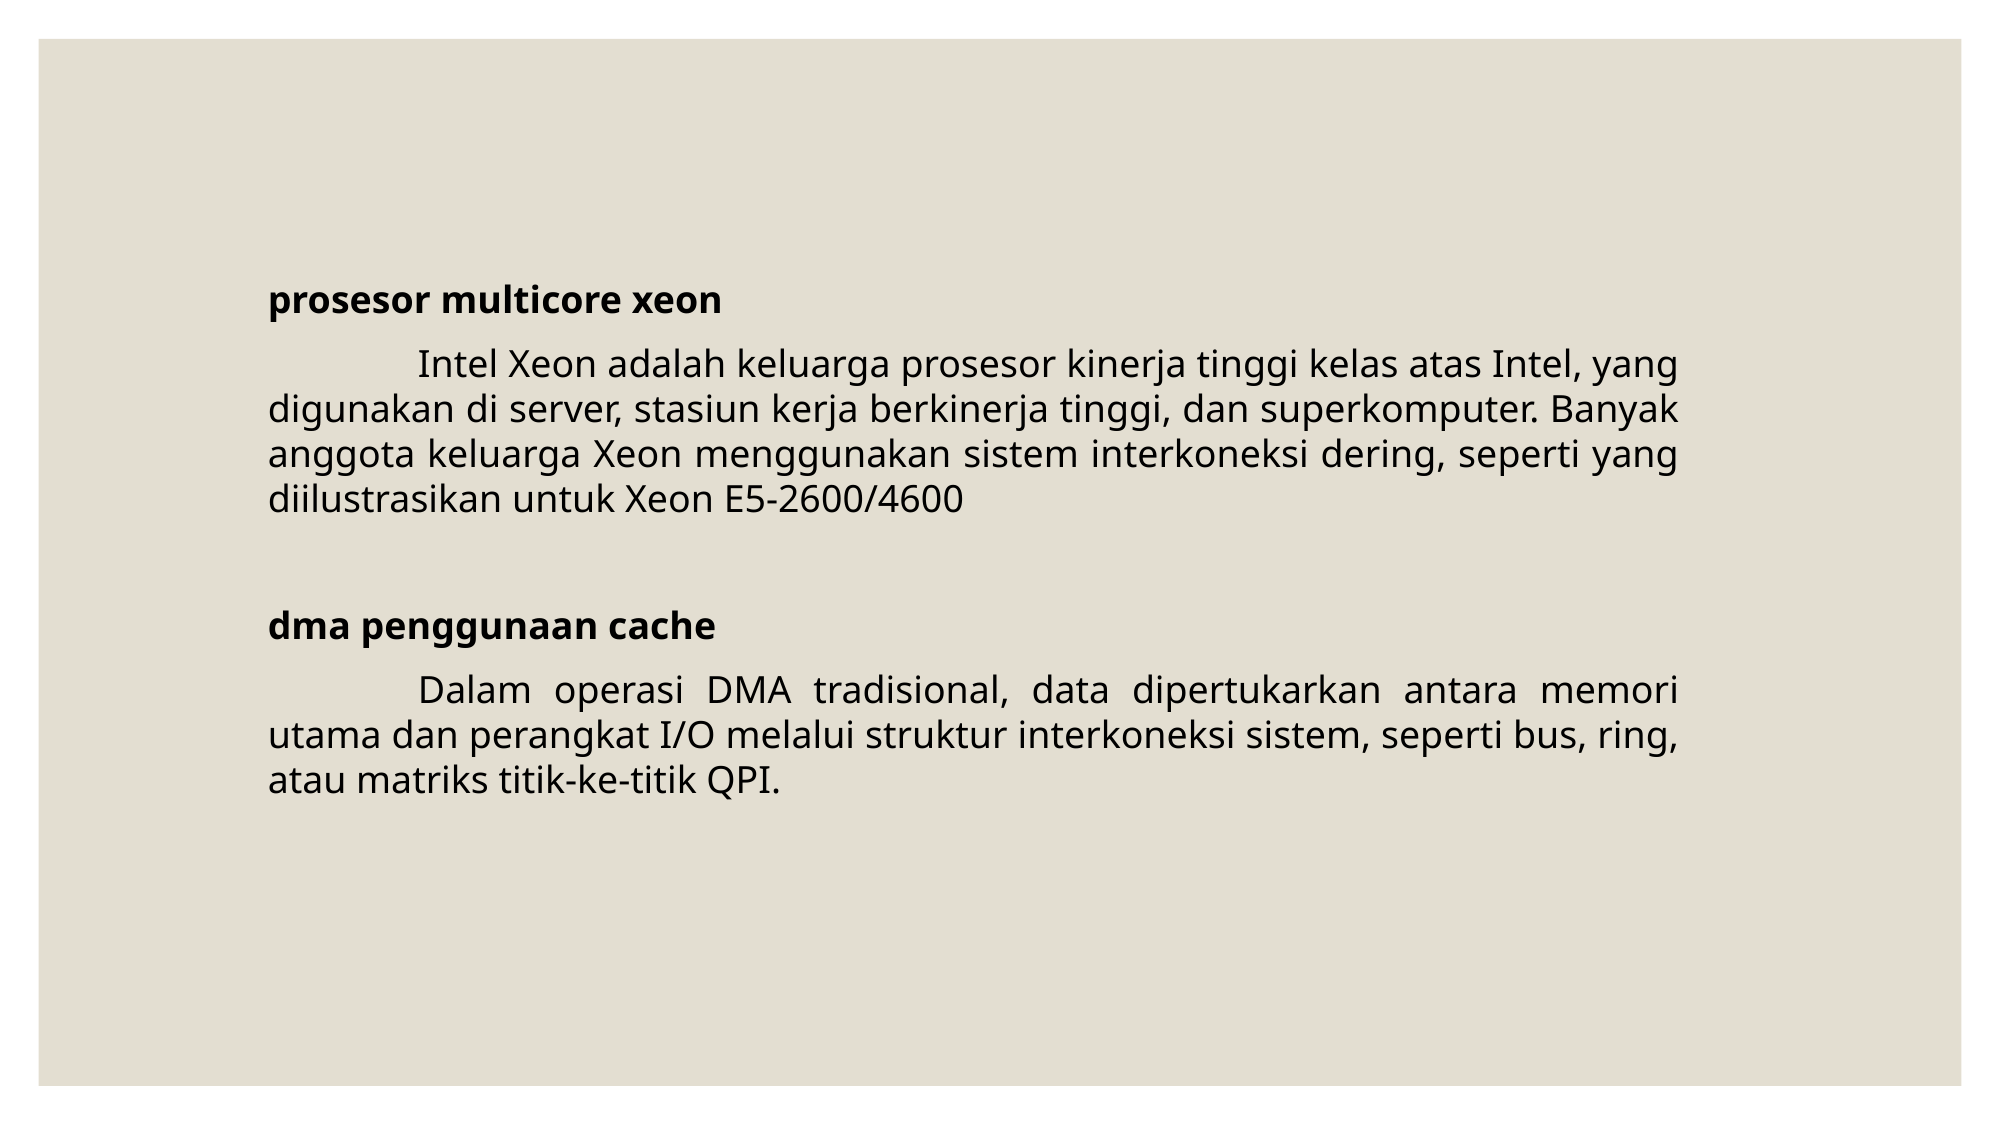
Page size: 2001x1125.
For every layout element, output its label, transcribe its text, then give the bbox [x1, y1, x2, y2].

list prosesor multicore xeon Intel Xeon adalah keluarga prosesor kinerja tinggi kelas atas Intel, yang digunakan di server, stasiun kerja berkinerja tinggi, dan superkomputer. Banyak anggota keluarga Xeon menggunakan sistem interkoneksi dering, seperti yang diilustrasikan untuk Xeon E5-2600/4600 dma penggunaan cache Dalam operasi DMA tradisional, data dipertukarkan antara memori utama dan perangkat I/O melalui struktur interkoneksi sistem, seperti bus, ring, atau matriks titik-ke-titik QPI. [252, 268, 1696, 873]
